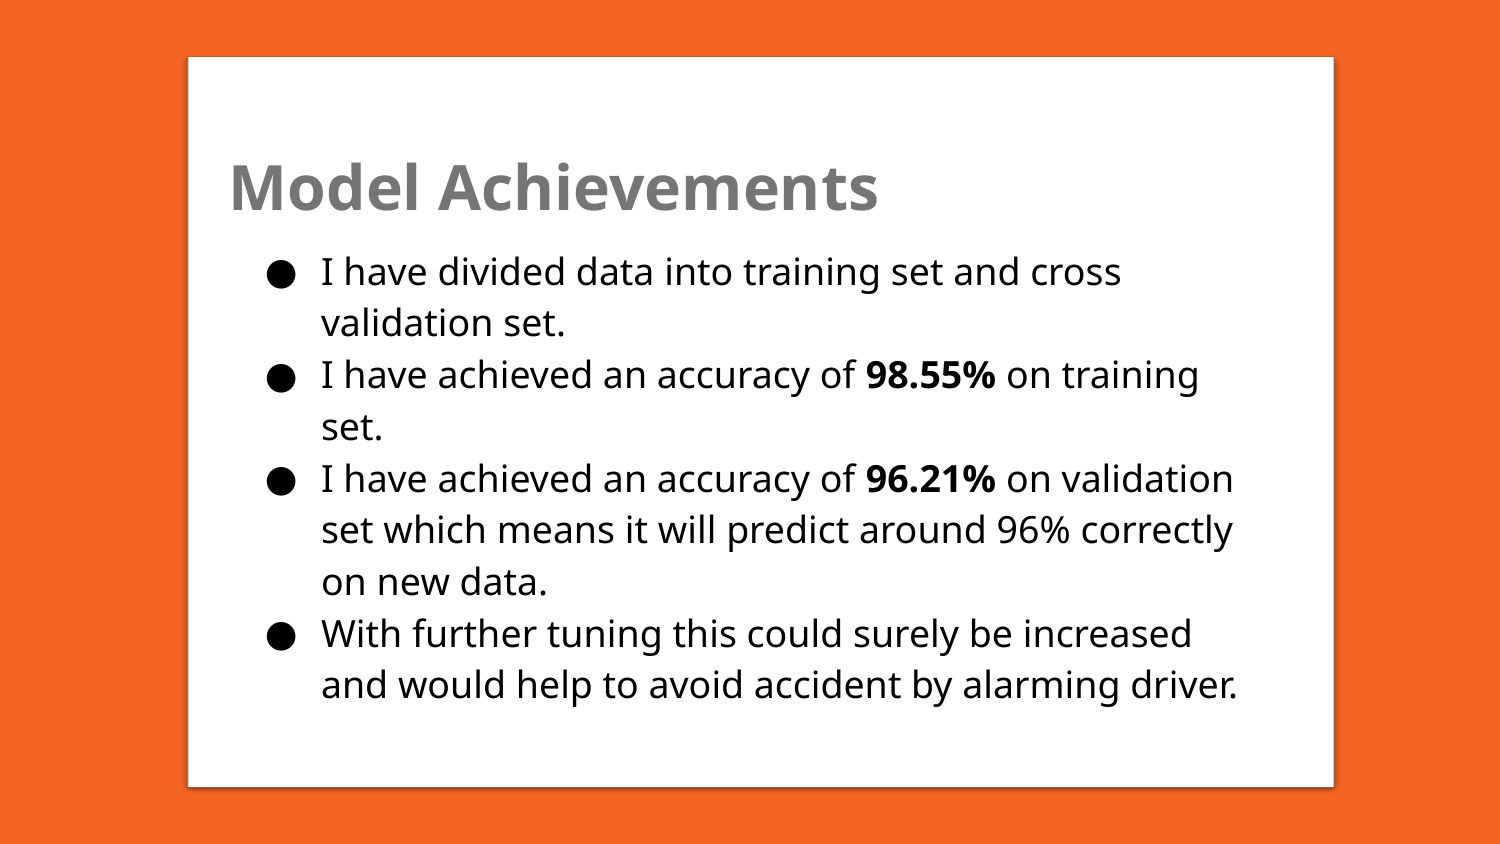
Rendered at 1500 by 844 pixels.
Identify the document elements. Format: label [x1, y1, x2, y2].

picture [142, 26, 1381, 818]
